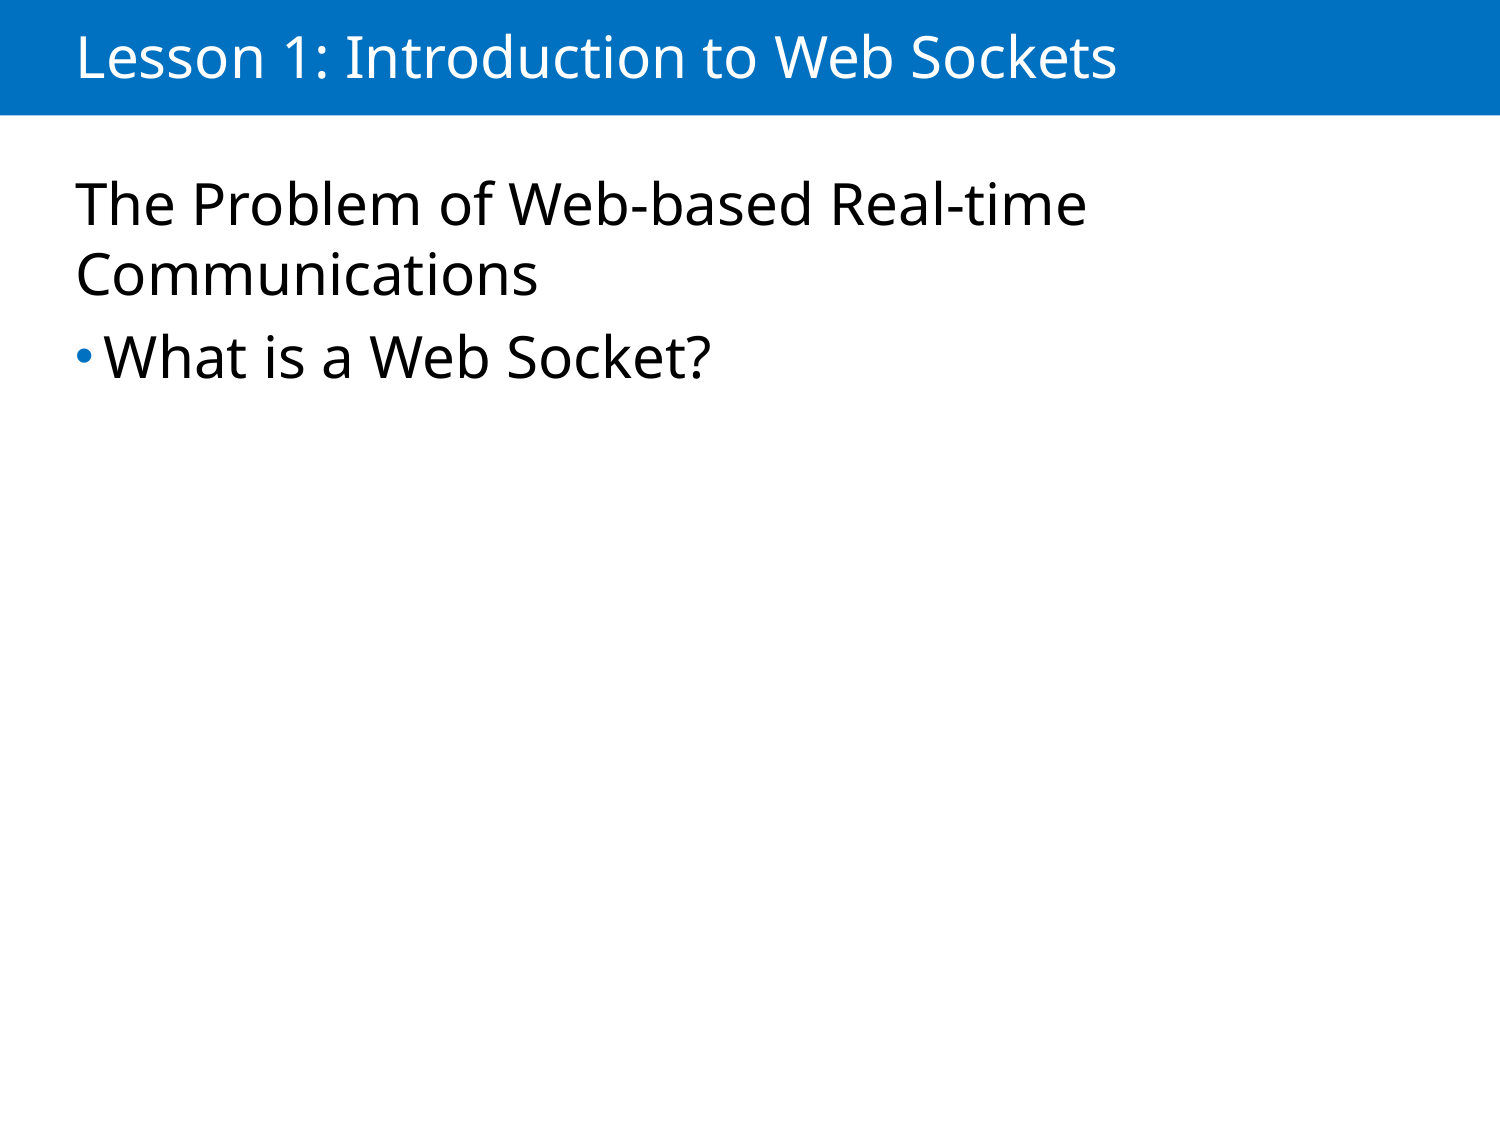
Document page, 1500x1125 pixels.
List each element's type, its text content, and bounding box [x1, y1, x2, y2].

title Lesson 1: Introduction to Web Sockets [75, 0, 1351, 122]
list The Problem of Web-based Real-time Communications What is a Web Socket? [74, 167, 1408, 1013]
